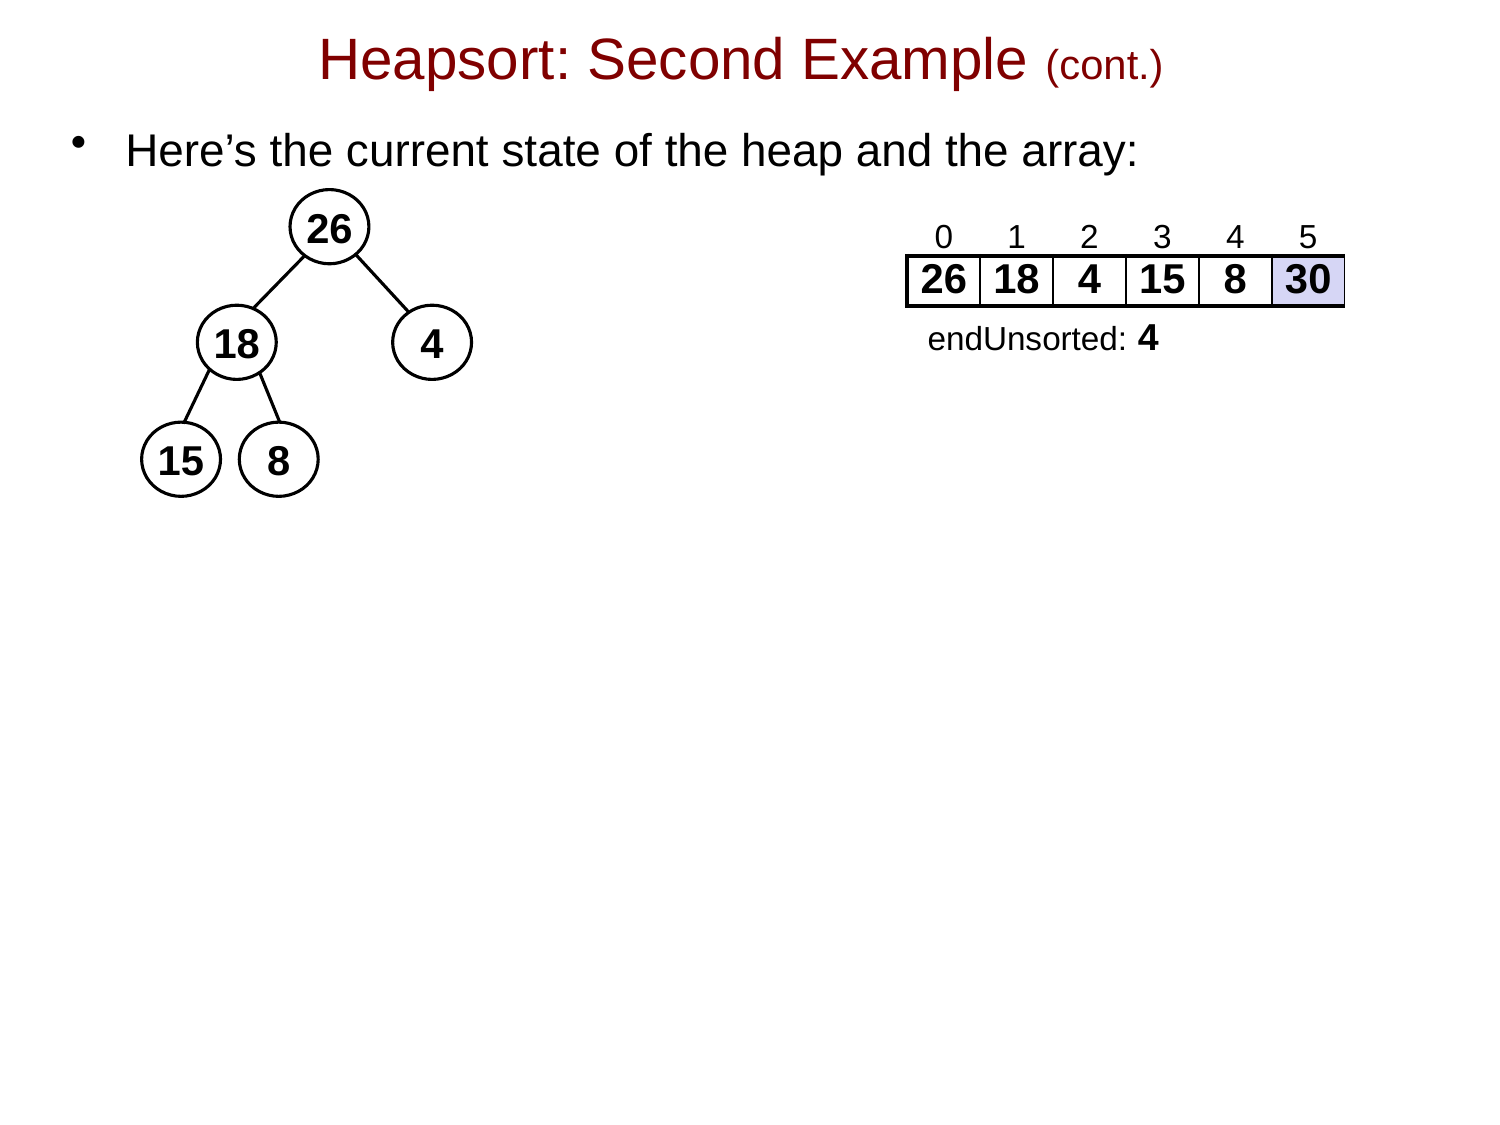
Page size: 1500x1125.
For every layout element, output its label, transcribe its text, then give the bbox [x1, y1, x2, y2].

text_box 8 [239, 422, 319, 497]
table_header 2 [1053, 208, 1126, 254]
text_box 4 [392, 305, 472, 380]
table_cell 8 [1200, 258, 1271, 304]
text_box 15 [141, 422, 221, 497]
table_cell 26 [909, 258, 979, 304]
table_cell 30 [1273, 258, 1344, 304]
list Here’s the current state of the heap and the array: [55, 112, 1500, 1034]
text_box endUnsorted: 4 [912, 308, 1174, 366]
title Heapsort: Second Example (cont.) [96, 0, 1386, 112]
table_header 5 [1272, 208, 1345, 254]
table_header 3 [1126, 208, 1199, 254]
table_header 1 [980, 208, 1053, 254]
table_header 0 [907, 208, 980, 254]
text_box 26 [290, 189, 369, 264]
table_cell 18 [981, 258, 1052, 304]
text_box 18 [197, 305, 277, 380]
table_cell 4 [1054, 258, 1125, 304]
table_header 4 [1199, 208, 1272, 254]
table_cell 15 [1127, 258, 1198, 304]
